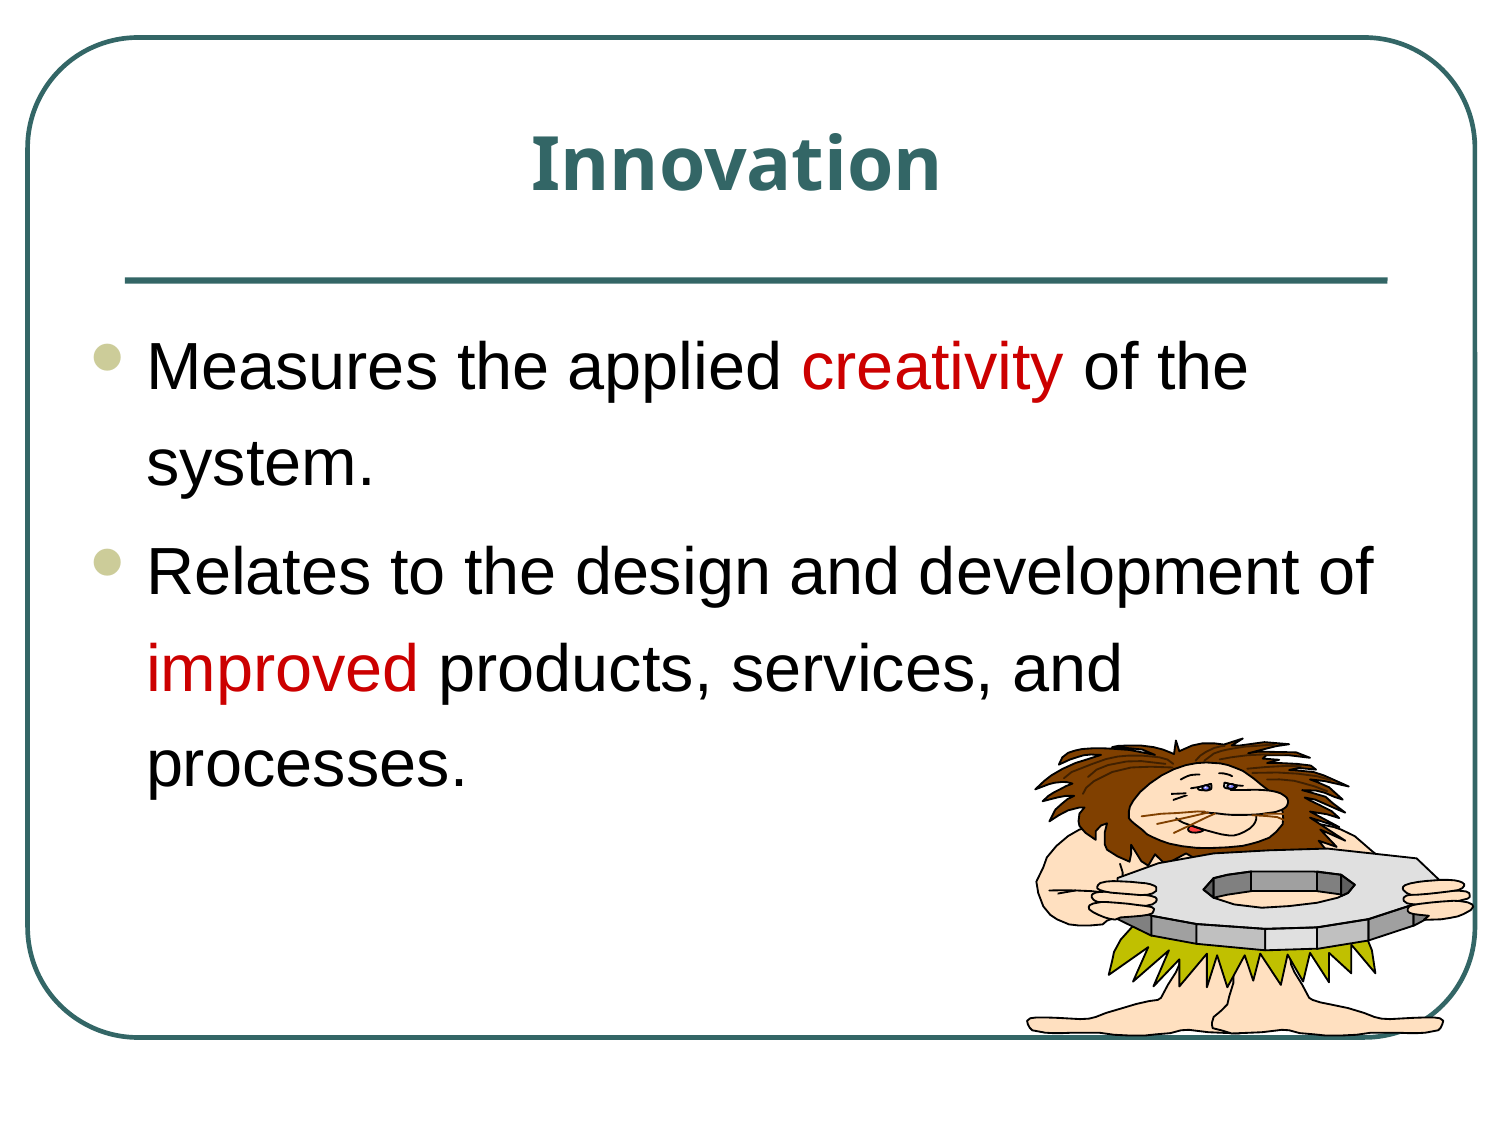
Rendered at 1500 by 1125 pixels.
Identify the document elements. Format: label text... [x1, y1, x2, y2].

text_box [1024, 737, 1478, 1038]
title Innovation [62, 99, 1413, 213]
list Measures the applied creativity of the system. Relates to the design and development of improved products, services, and processes. [74, 299, 1438, 951]
